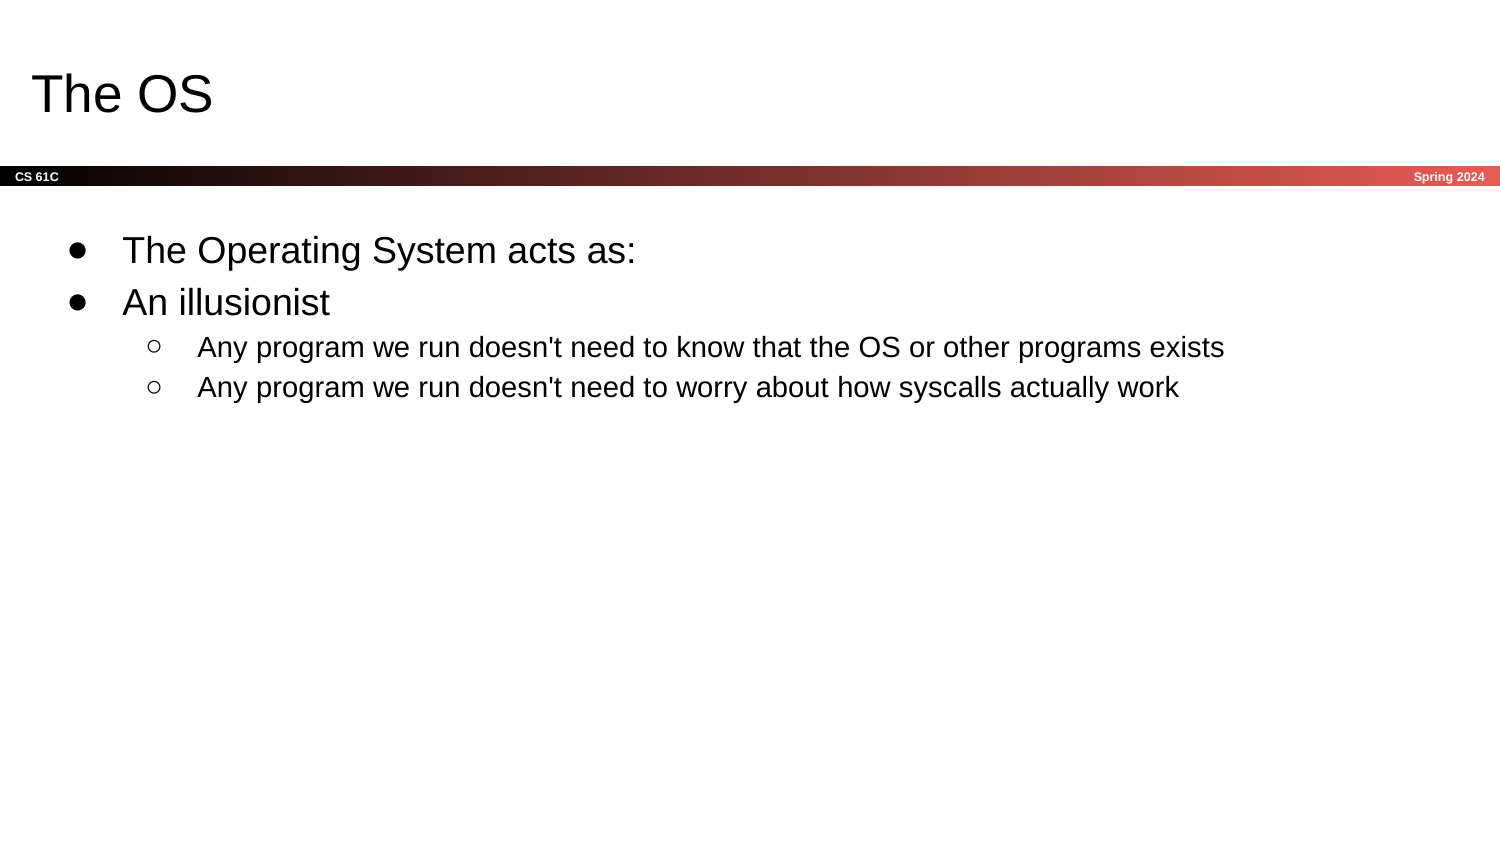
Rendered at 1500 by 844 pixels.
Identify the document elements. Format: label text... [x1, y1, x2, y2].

title The OS [16, 44, 1415, 139]
list The Operating System acts as: An illusionist Any program we run doesn't need to know that the OS or other programs exists Any program we run doesn't need to worry about how syscalls actually work [32, 204, 1431, 823]
